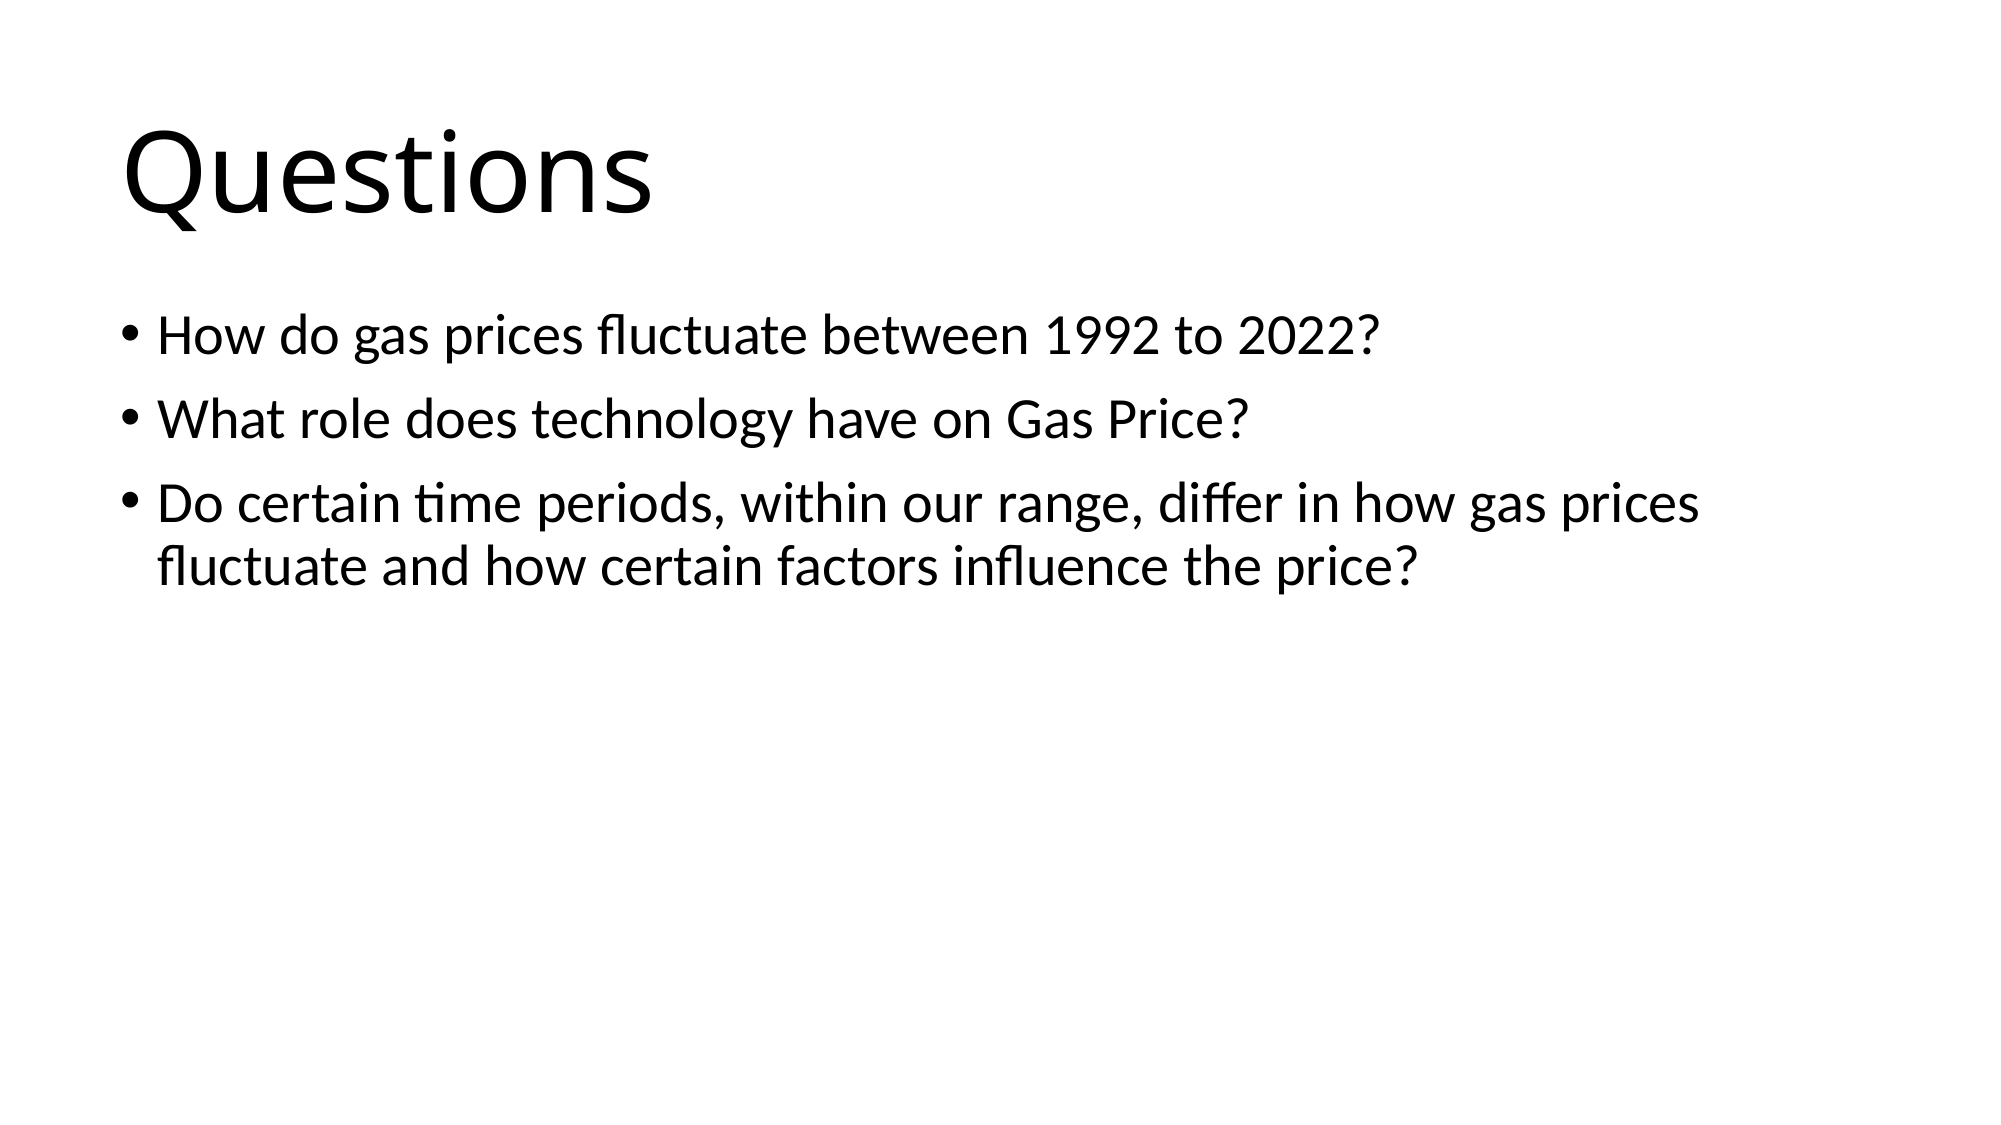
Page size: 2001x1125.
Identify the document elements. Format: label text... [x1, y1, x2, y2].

title Questions [105, 53, 1851, 245]
list How do gas prices fluctuate between 1992 to 2022? What role does technology have on Gas Price? Do certain time periods, within our range, differ in how gas prices fluctuate and how certain factors influence the price? [105, 297, 1851, 1016]
